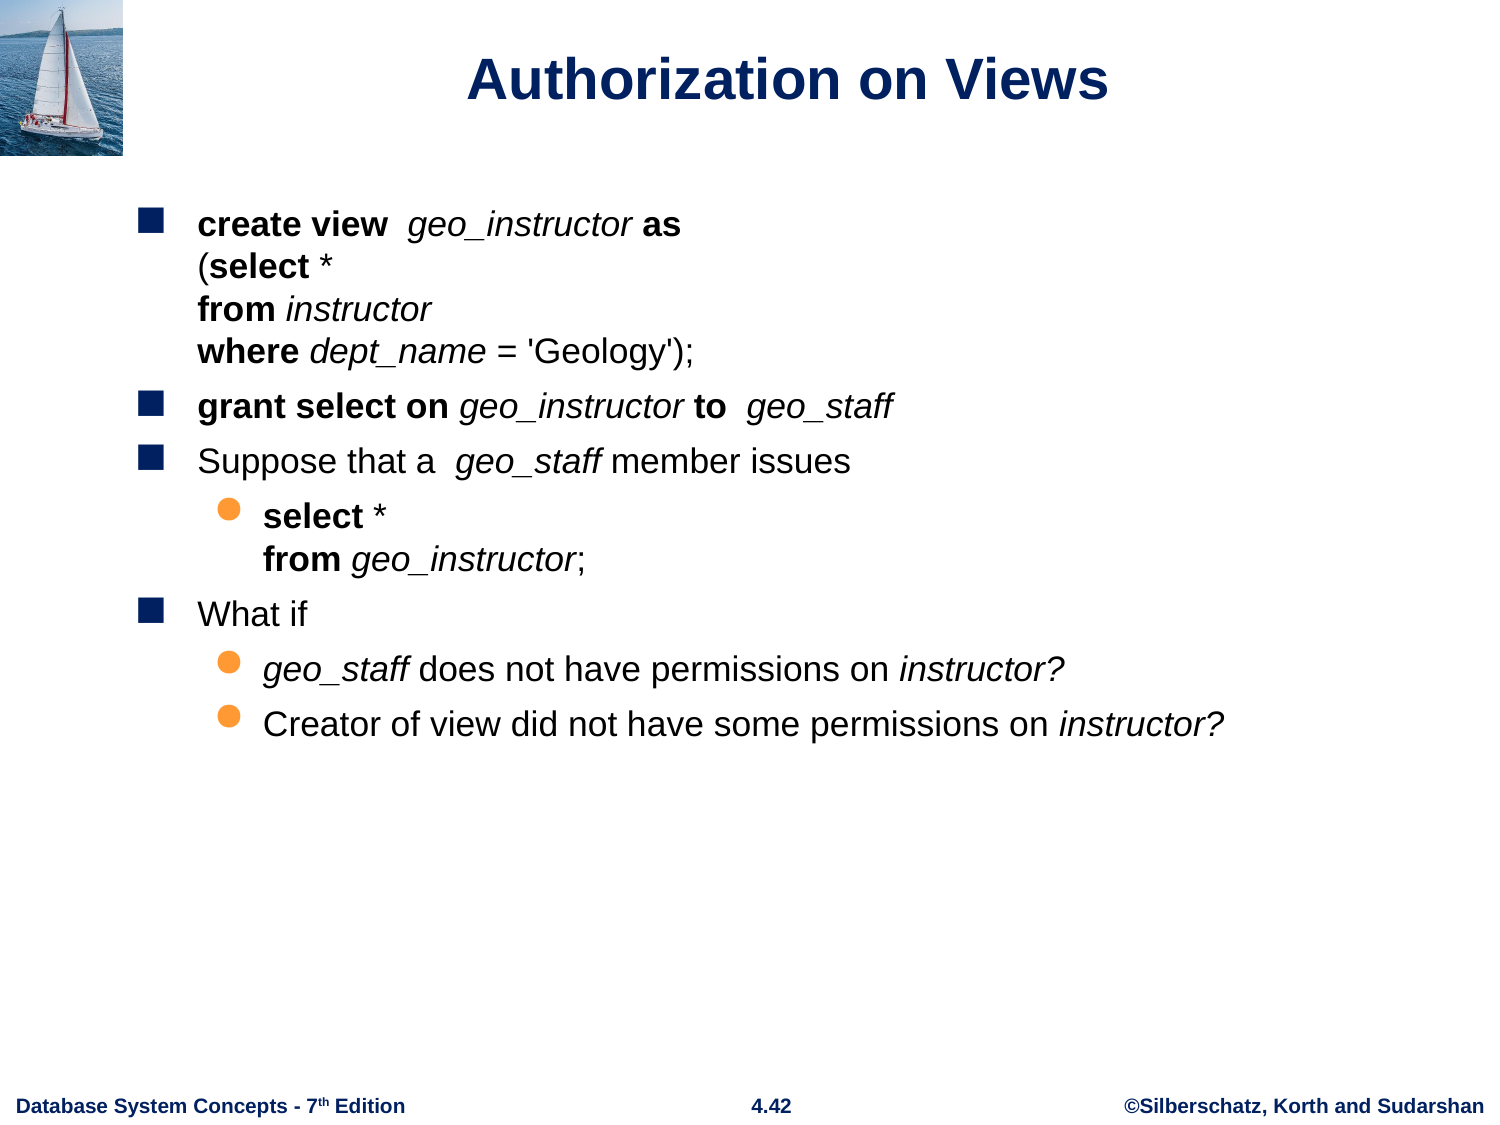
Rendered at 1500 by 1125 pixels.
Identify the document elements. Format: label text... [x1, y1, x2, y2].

title Authorization on Views [125, 18, 1452, 120]
picture [0, 0, 123, 156]
list create view geo_instructor as (select * from instructor where dept_name = 'Geology'); grant select on geo_instructor to geo_staff Suppose that a geo_staff member issues select * from geo_instructor; What if geo_staff does not have permissions on instructor? Creator of view did not have some permissions on instructor? [126, 193, 1375, 806]
